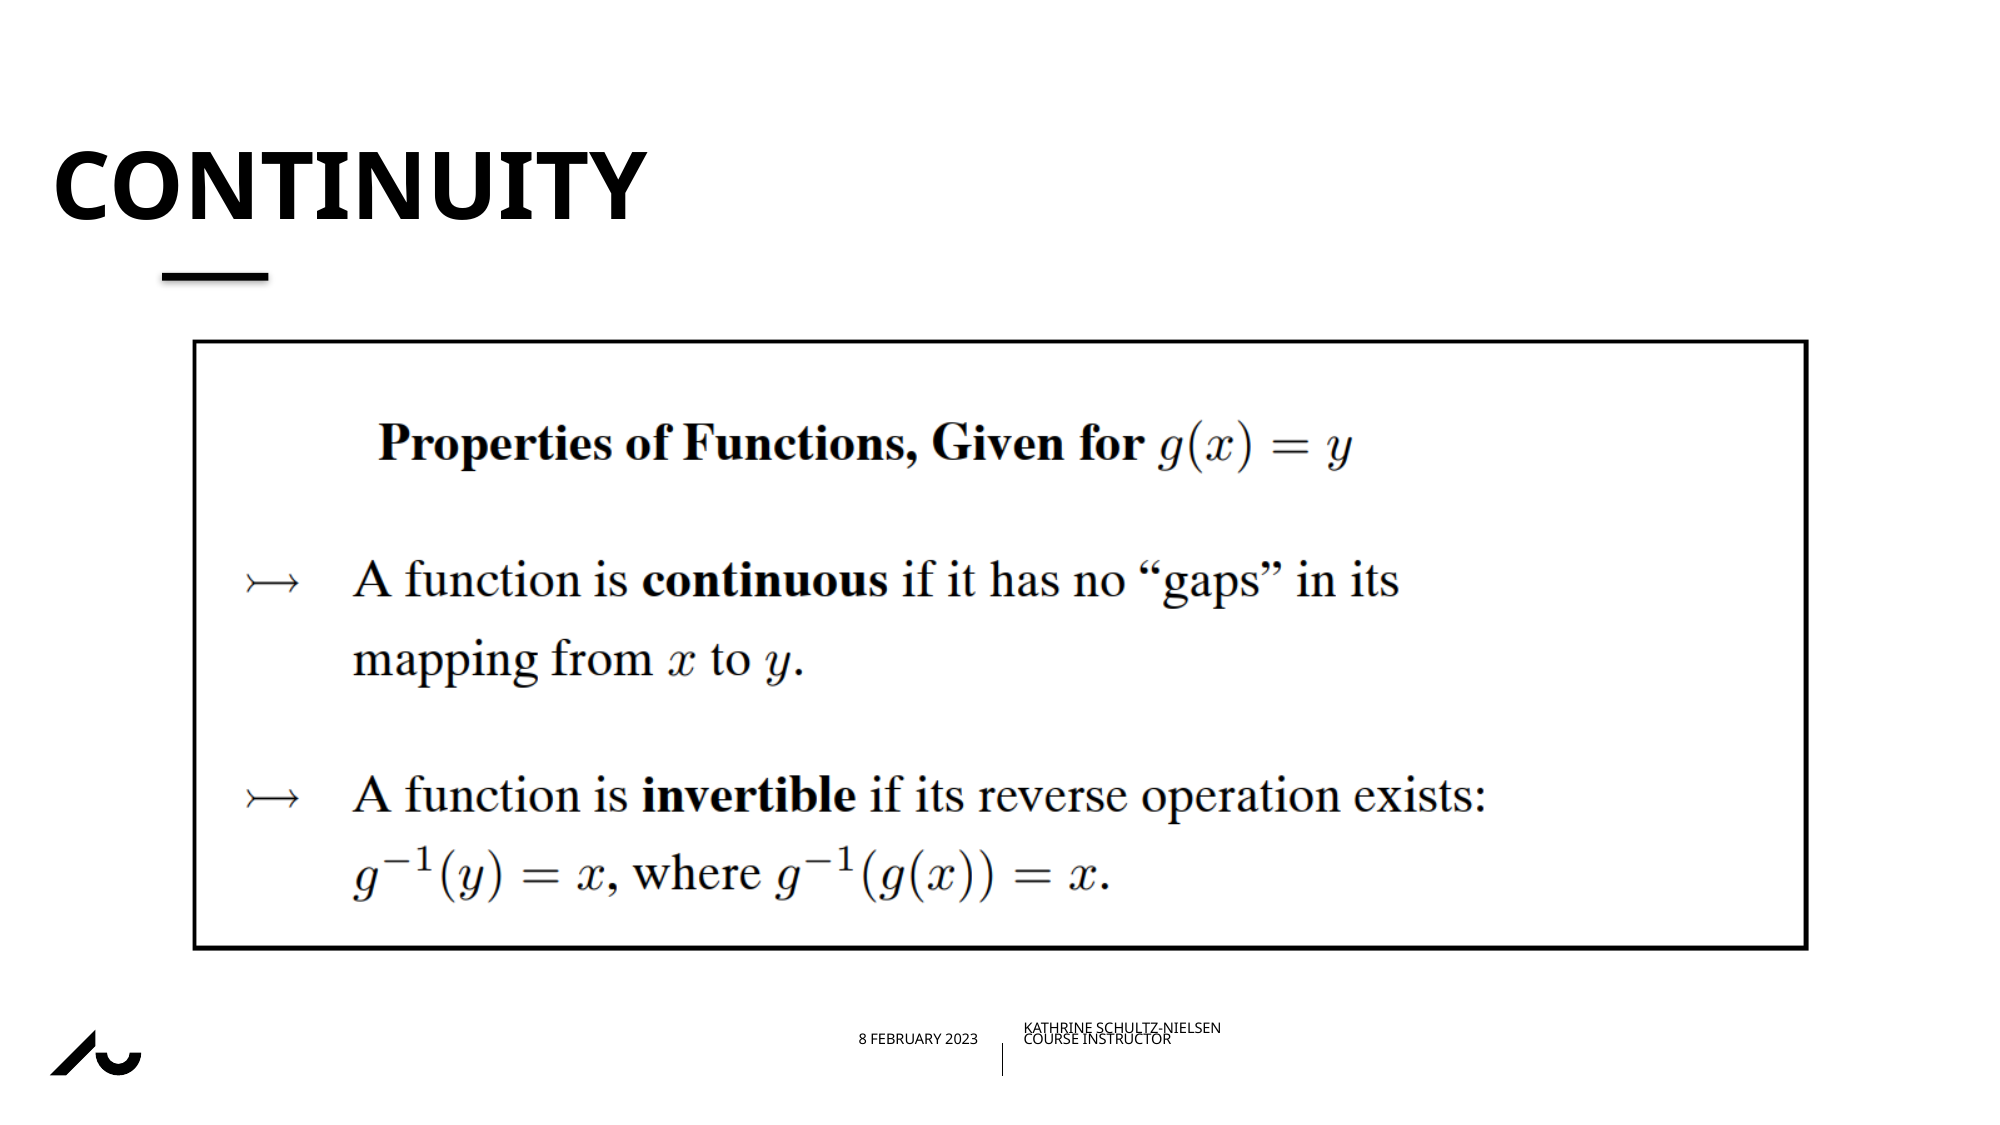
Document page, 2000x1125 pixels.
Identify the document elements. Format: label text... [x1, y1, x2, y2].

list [189, 336, 1811, 953]
title Continuity [51, 24, 1948, 240]
